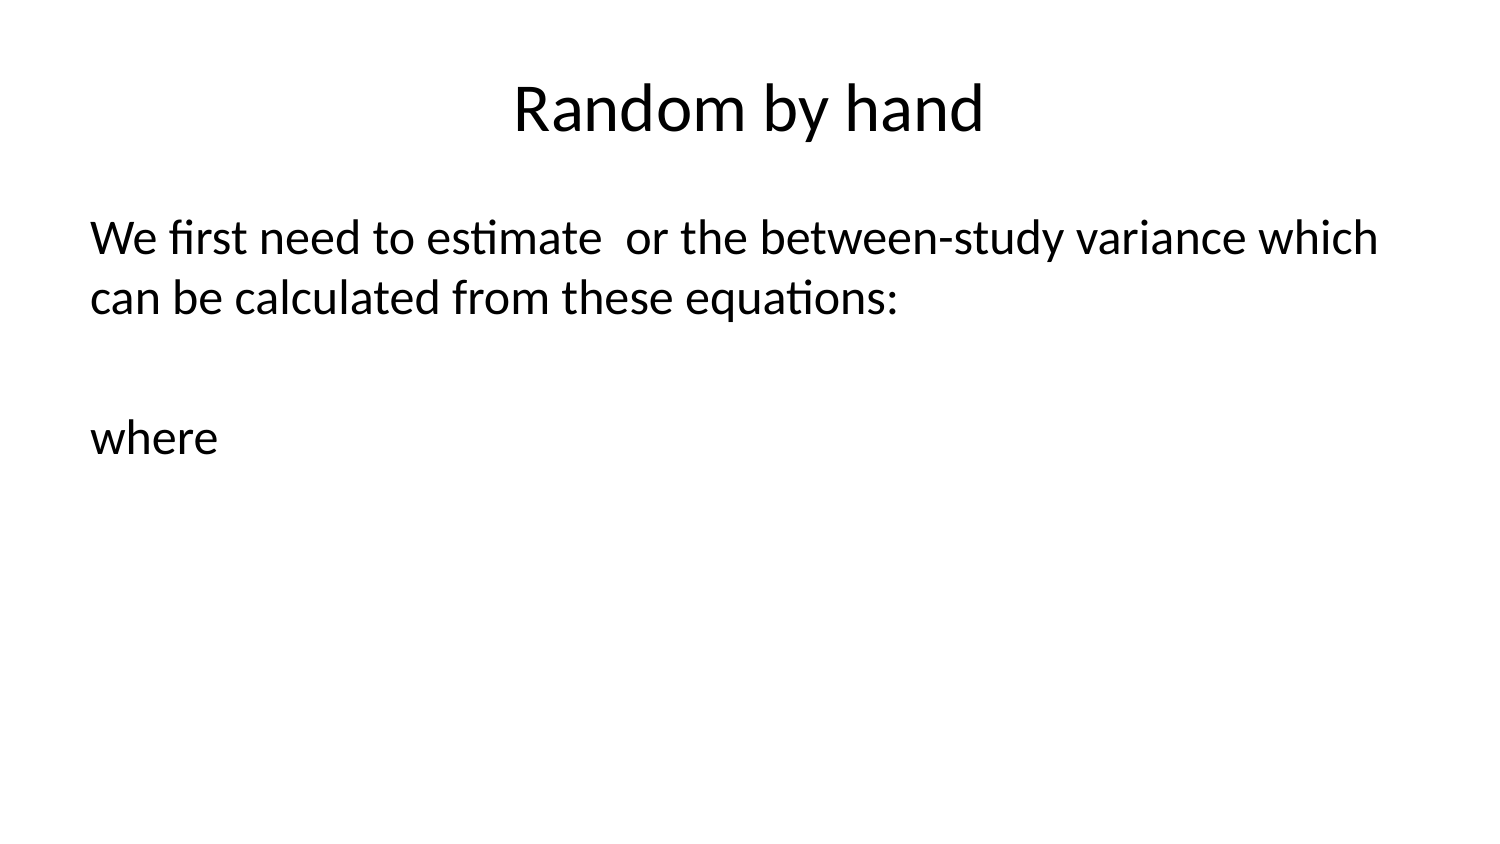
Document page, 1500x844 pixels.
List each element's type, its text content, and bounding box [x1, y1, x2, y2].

title Random by hand [75, 33, 1425, 175]
